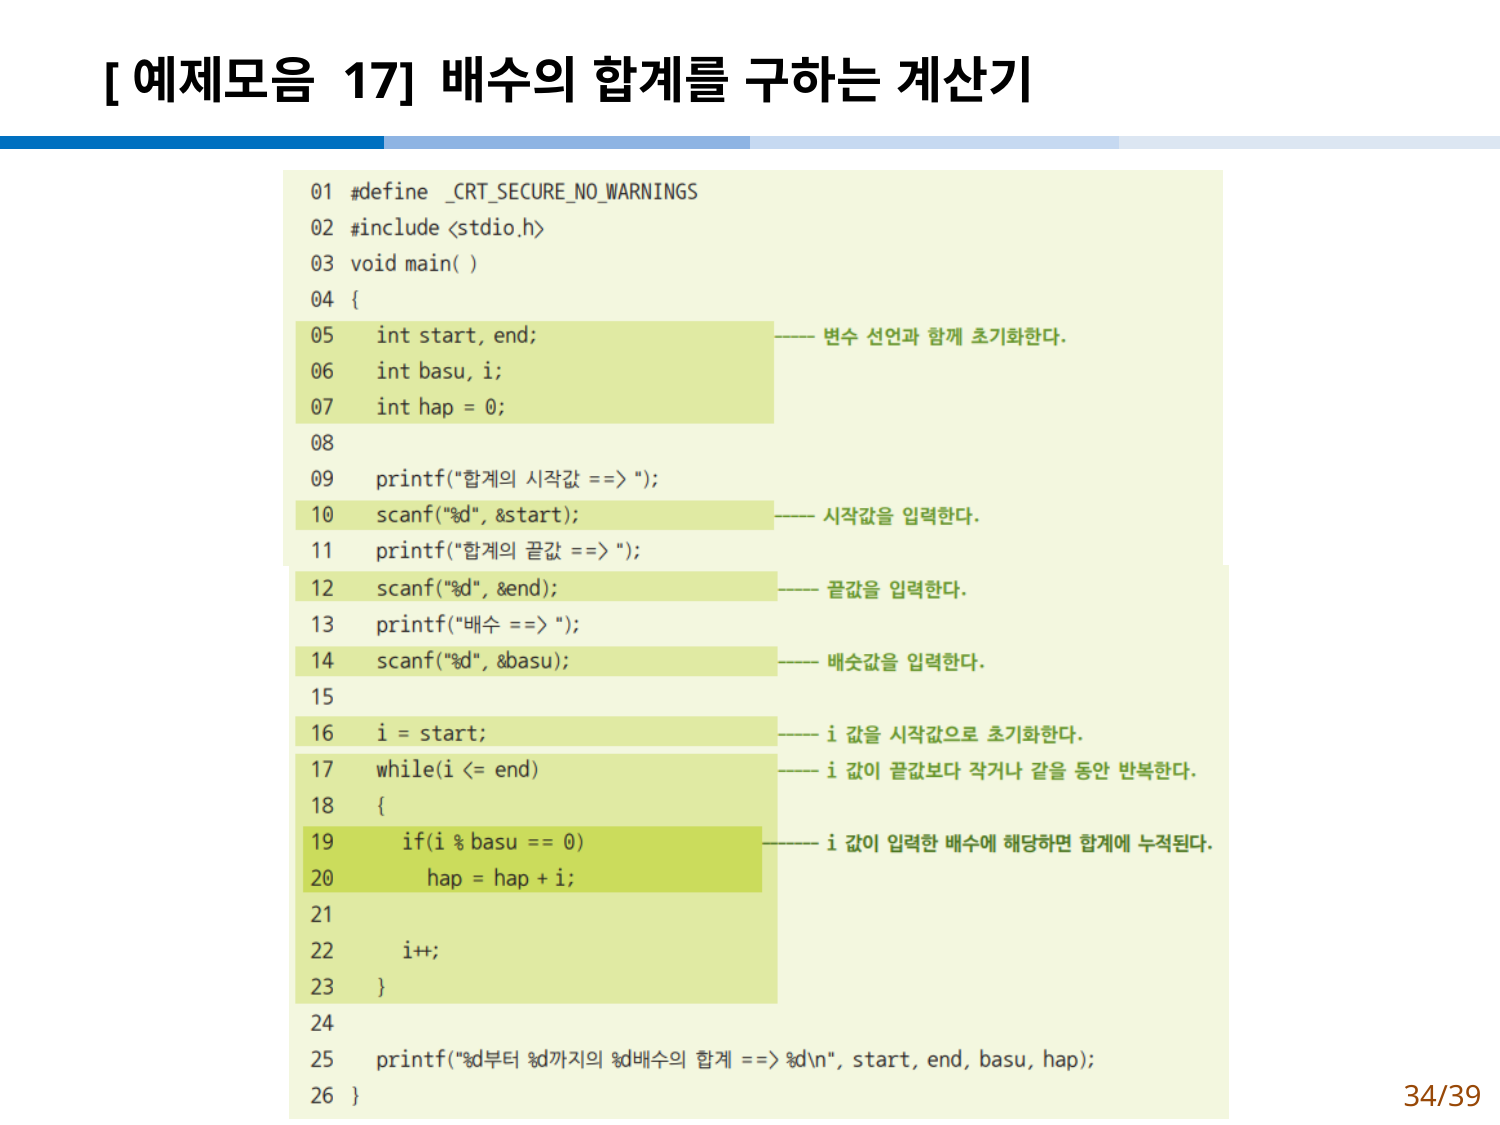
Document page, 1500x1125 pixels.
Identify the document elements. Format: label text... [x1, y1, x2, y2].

picture [282, 169, 1229, 1120]
title [예제모음 17] 배수의 합계를 구하는 계산기 [88, 32, 1330, 124]
